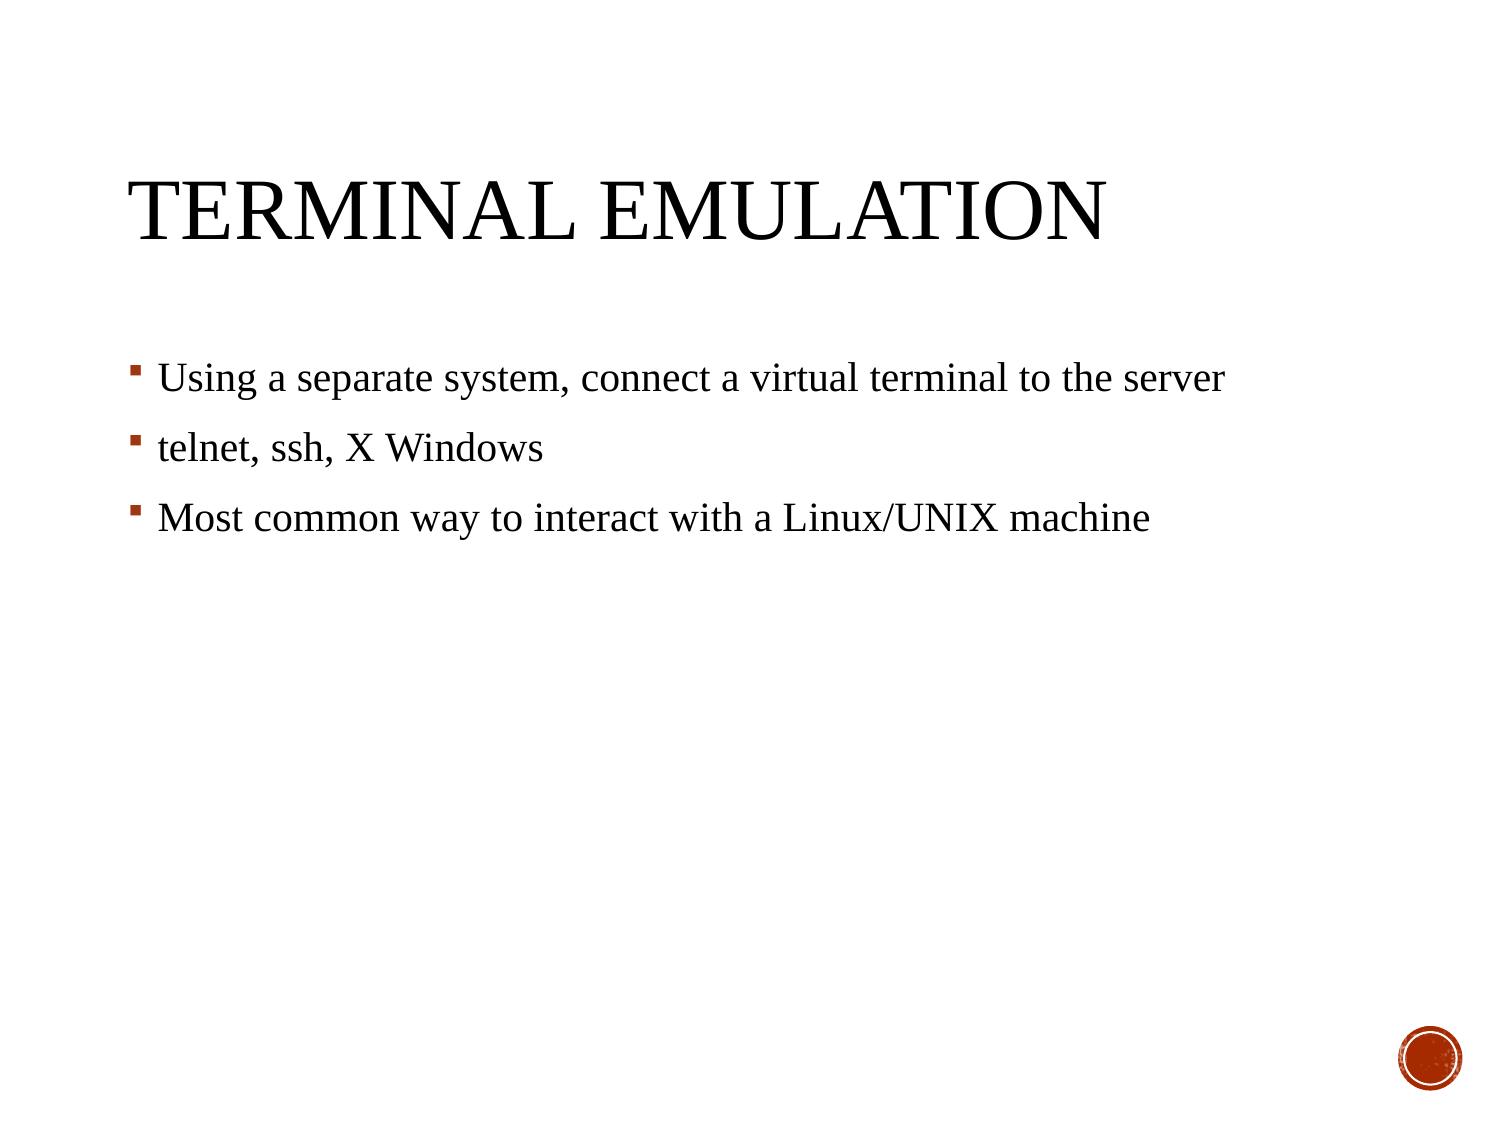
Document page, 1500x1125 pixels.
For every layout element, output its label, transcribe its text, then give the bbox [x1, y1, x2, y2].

list Using a separate system, connect a virtual terminal to the server telnet, ssh, X Windows Most common way to interact with a Linux/UNIX machine [112, 348, 1388, 1013]
title Terminal Emulation [112, 79, 1388, 344]
